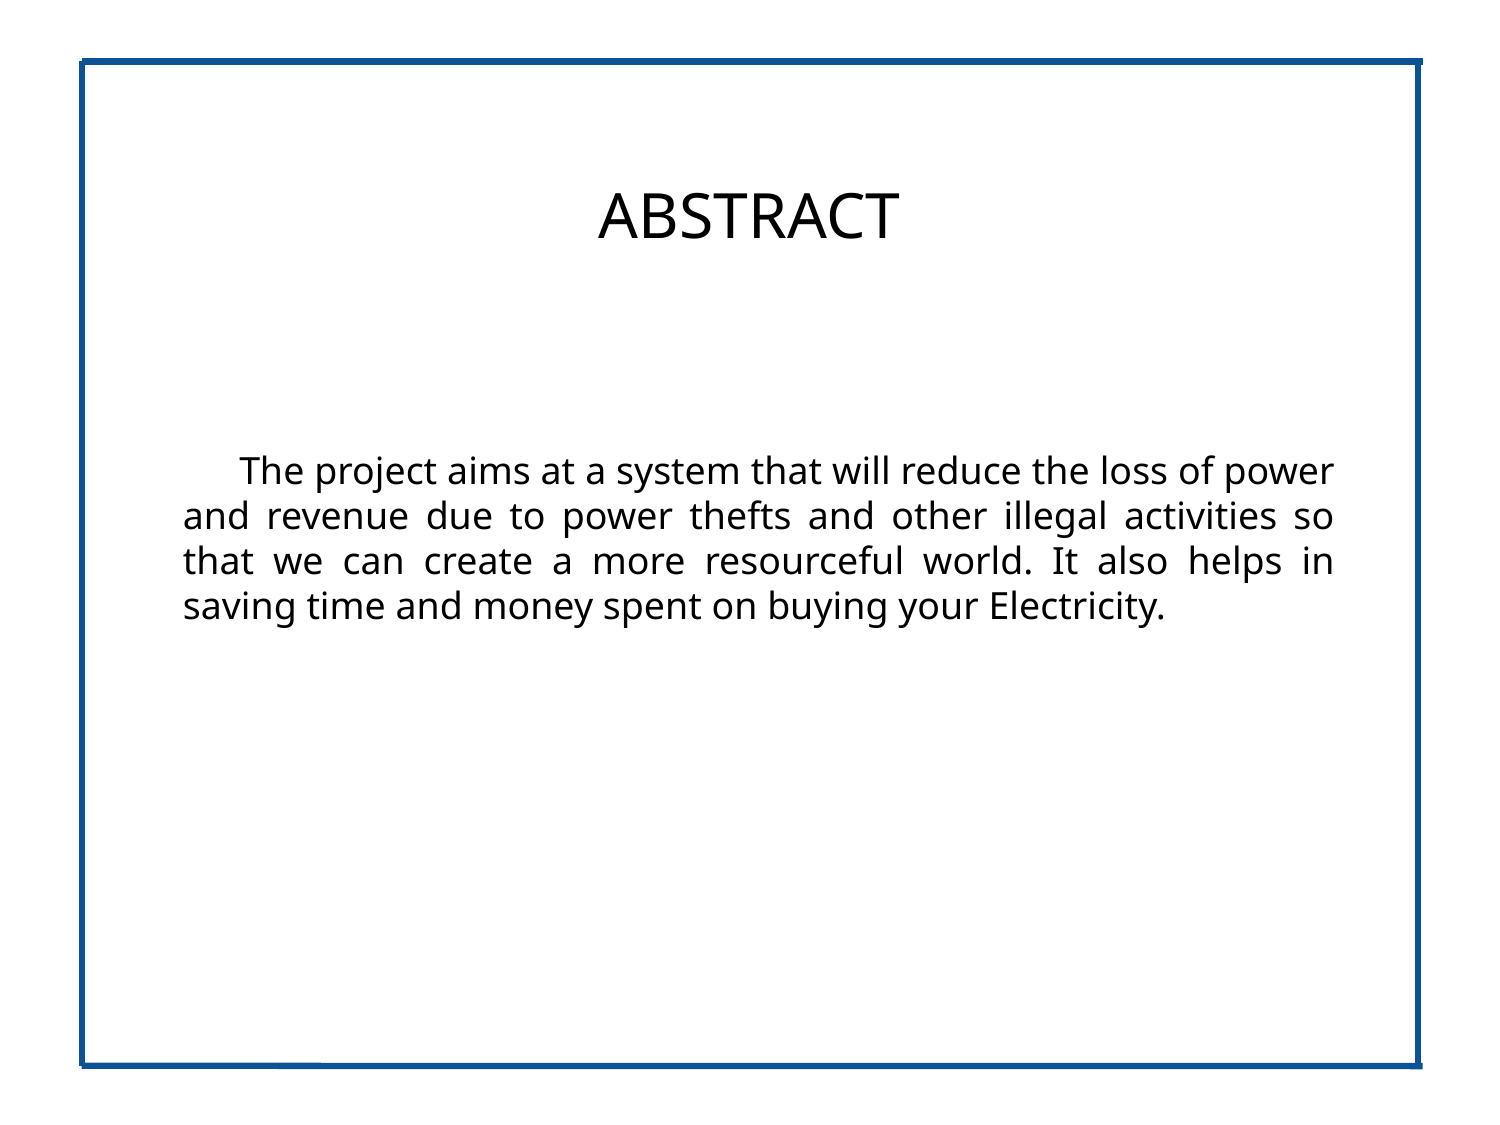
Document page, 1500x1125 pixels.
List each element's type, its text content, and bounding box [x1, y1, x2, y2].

title ABSTRACT [218, 144, 1282, 282]
list The project aims at a system that will reduce the loss of power and revenue due to power thefts and other illegal activities so that we can create a more resourceful world. It also helps in saving time and money spent on buying your Electricity. [149, 439, 1351, 688]
